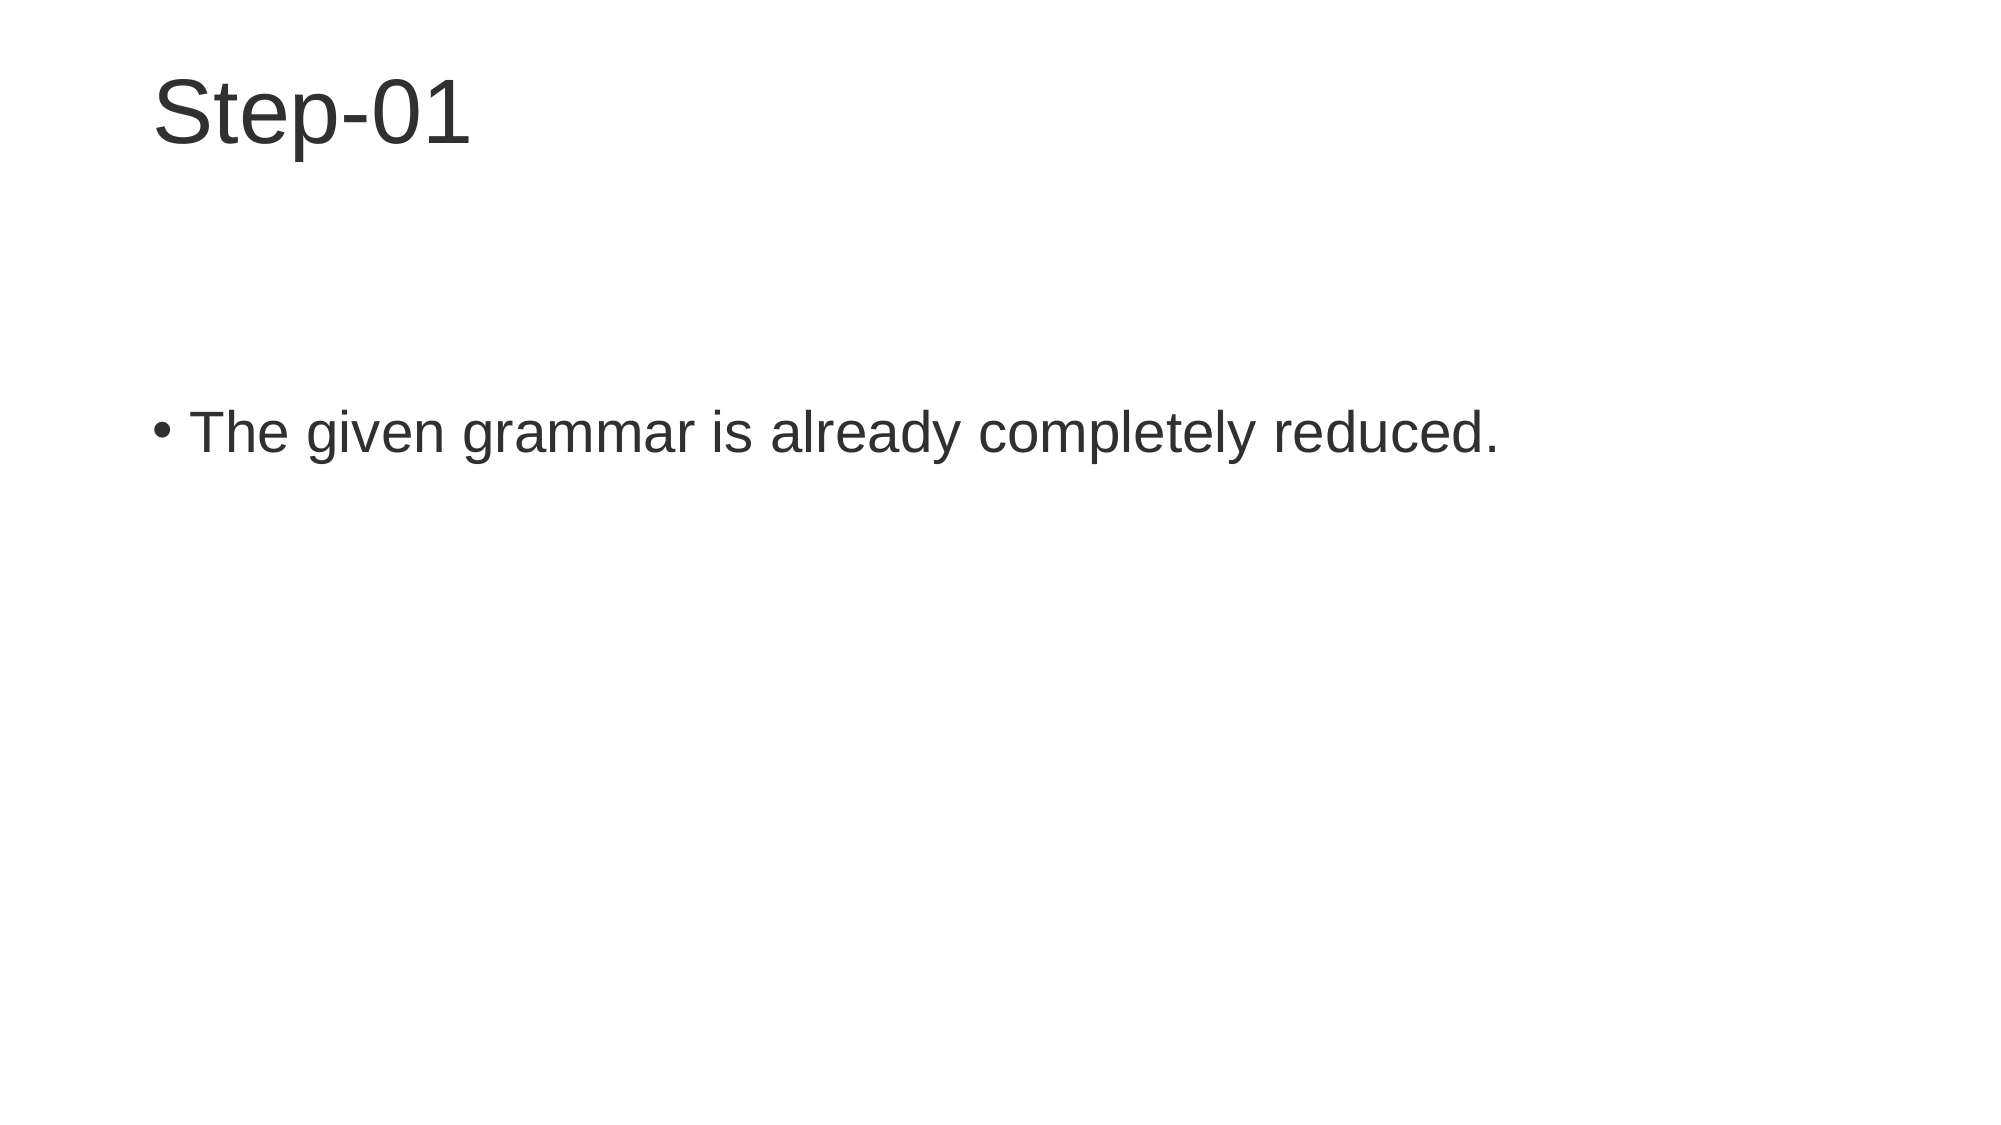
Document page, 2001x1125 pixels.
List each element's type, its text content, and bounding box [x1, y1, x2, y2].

title Step-01 [137, 59, 1863, 278]
list The given grammar is already completely reduced. [137, 299, 1863, 1014]
